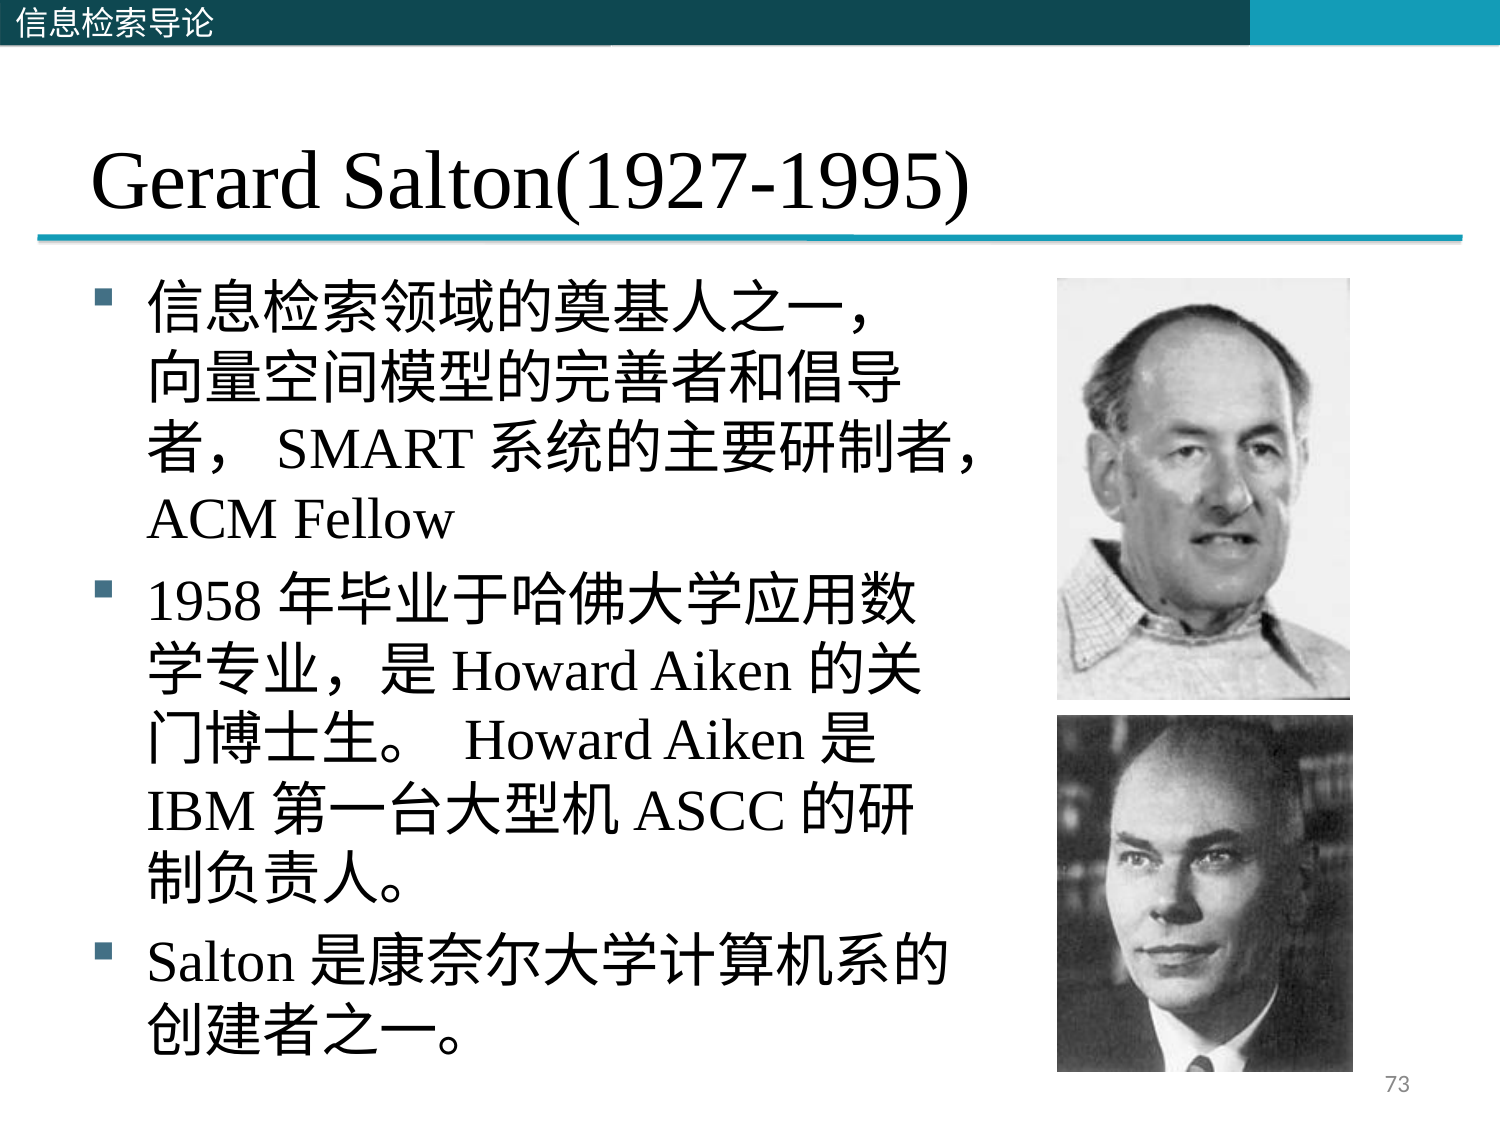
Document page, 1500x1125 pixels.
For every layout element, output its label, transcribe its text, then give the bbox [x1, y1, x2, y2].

picture [1056, 715, 1353, 1073]
list 信息检索领域的奠基人之一，向量空间模型的完善者和倡导者，SMART系统的主要研制者，ACM Fellow 1958年毕业于哈佛大学应用数学专业，是Howard Aiken的关门博士生。 Howard Aiken是IBM第一台大型机ASCC的研制负责人。 Salton是康奈尔大学计算机系的创建者之一。 [74, 262, 975, 1076]
title Gerard Salton(1927-1995) [74, 44, 1426, 233]
slide_number 73 [1074, 1062, 1425, 1103]
picture [1056, 278, 1350, 700]
